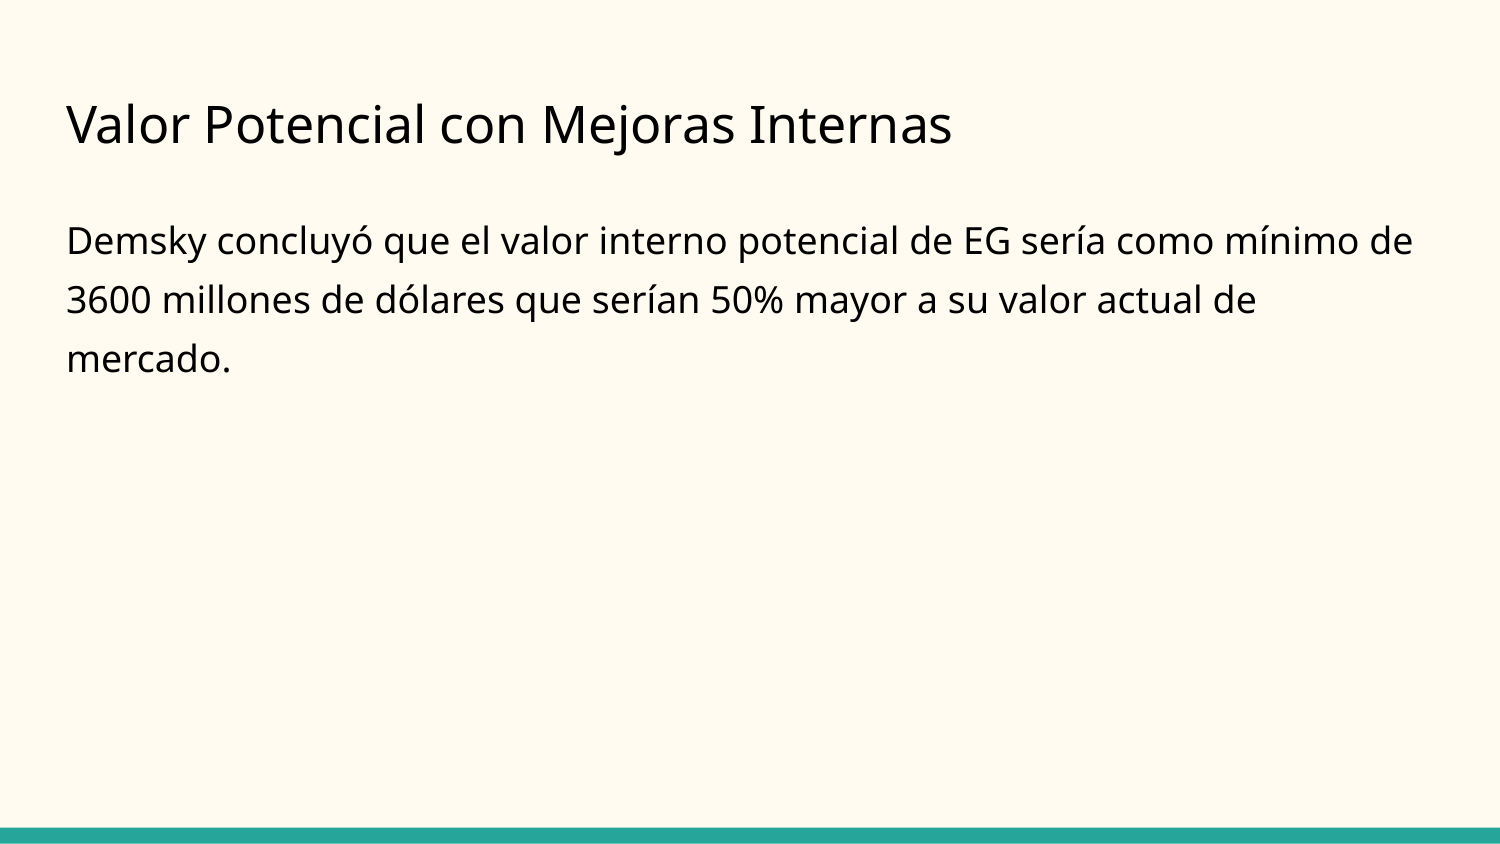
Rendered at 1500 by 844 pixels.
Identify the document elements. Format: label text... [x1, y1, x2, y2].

list Demsky concluyó que el valor interno potencial de EG sería como mínimo de 3600 millones de dólares que serían 50% mayor a su valor actual de mercado. [51, 192, 1449, 750]
title Valor Potencial con Mejoras Internas [51, 72, 1449, 174]
